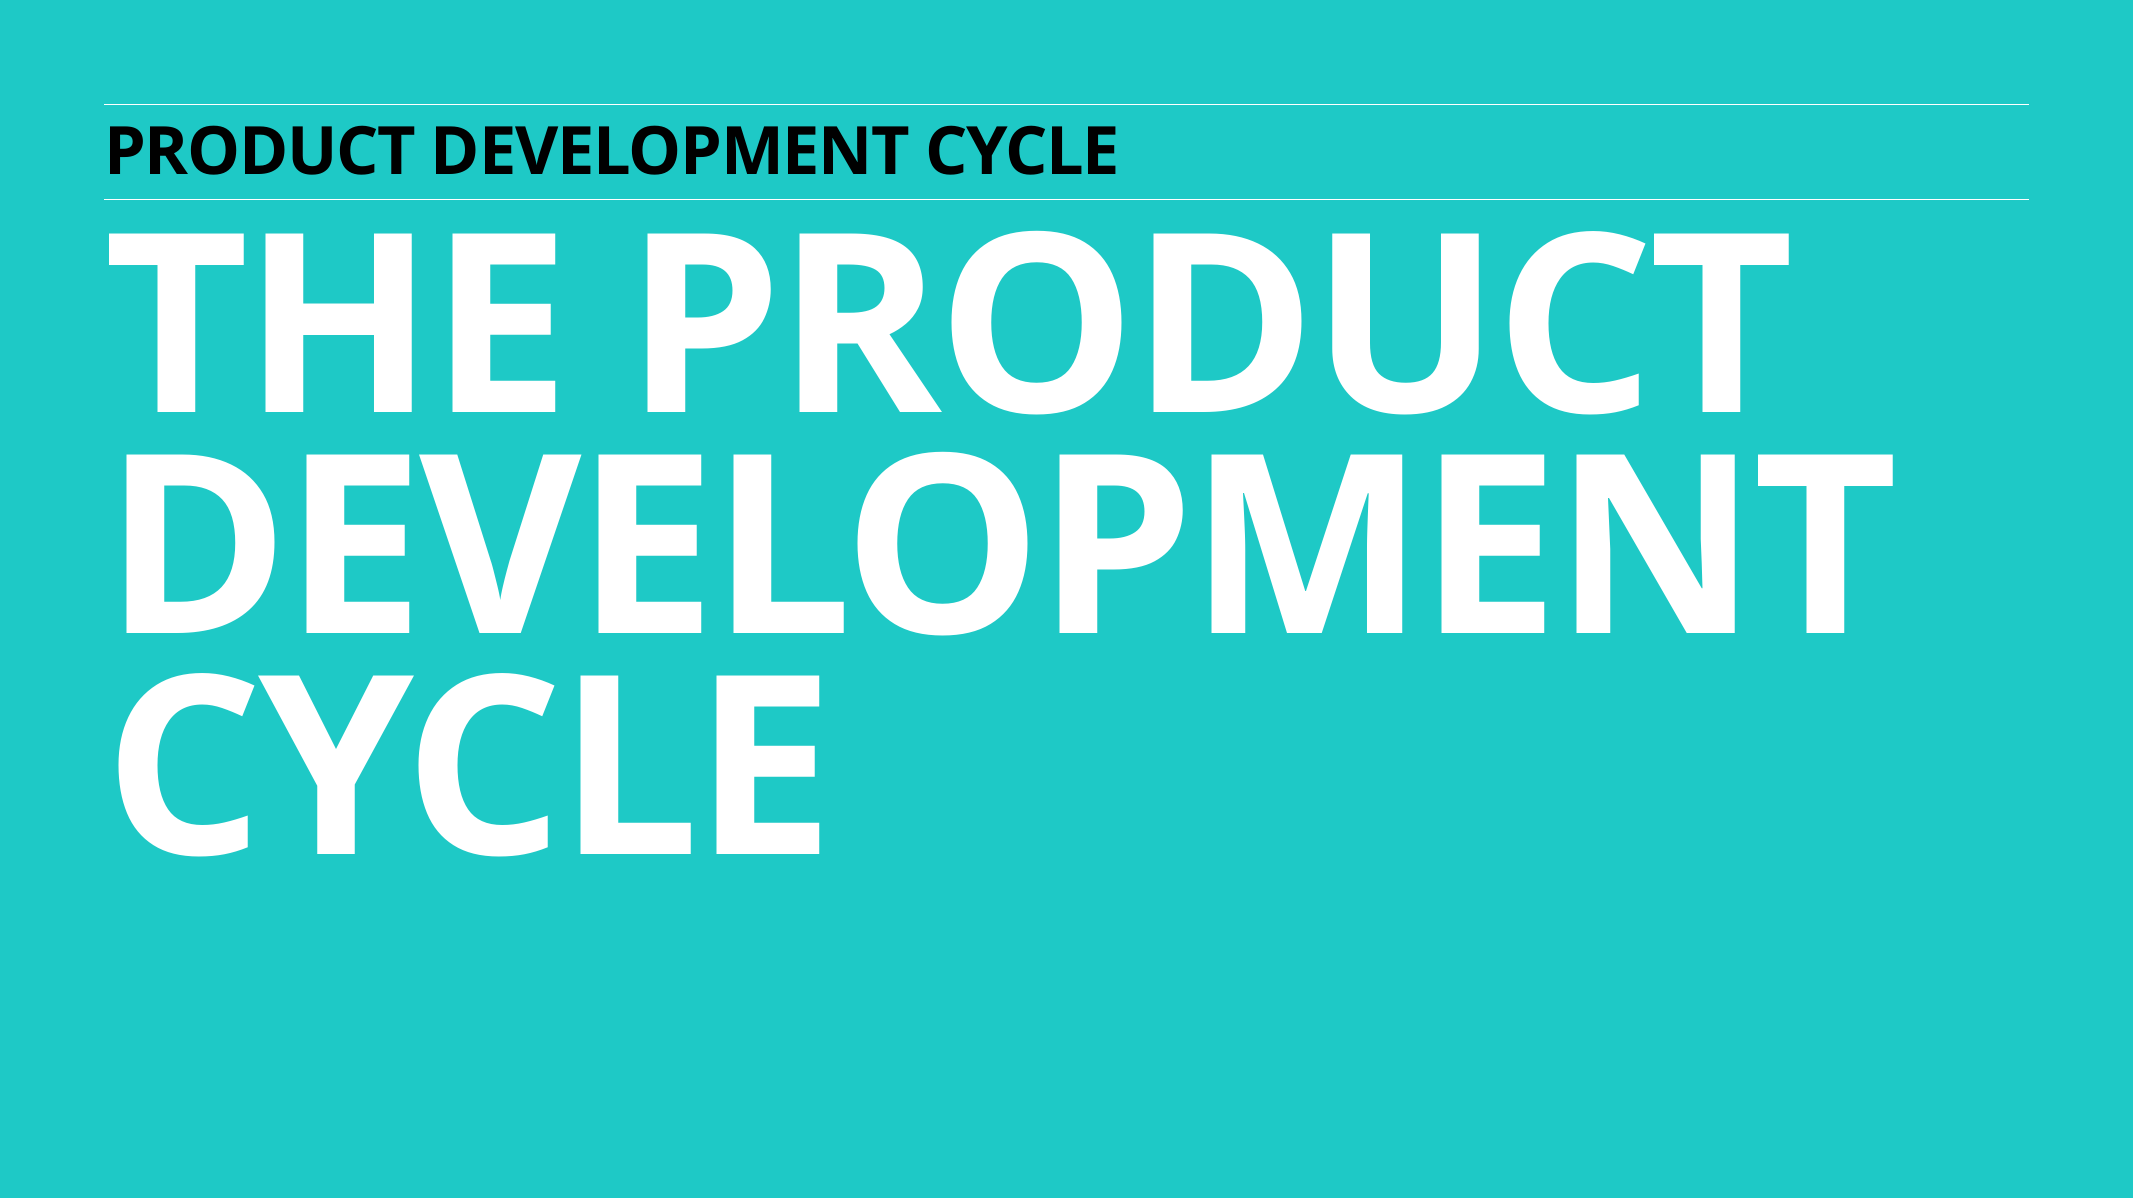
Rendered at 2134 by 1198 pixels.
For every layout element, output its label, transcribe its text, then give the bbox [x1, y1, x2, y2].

text_box product development cycle [104, 120, 1371, 192]
text_box the product development cycle [104, 241, 2030, 905]
